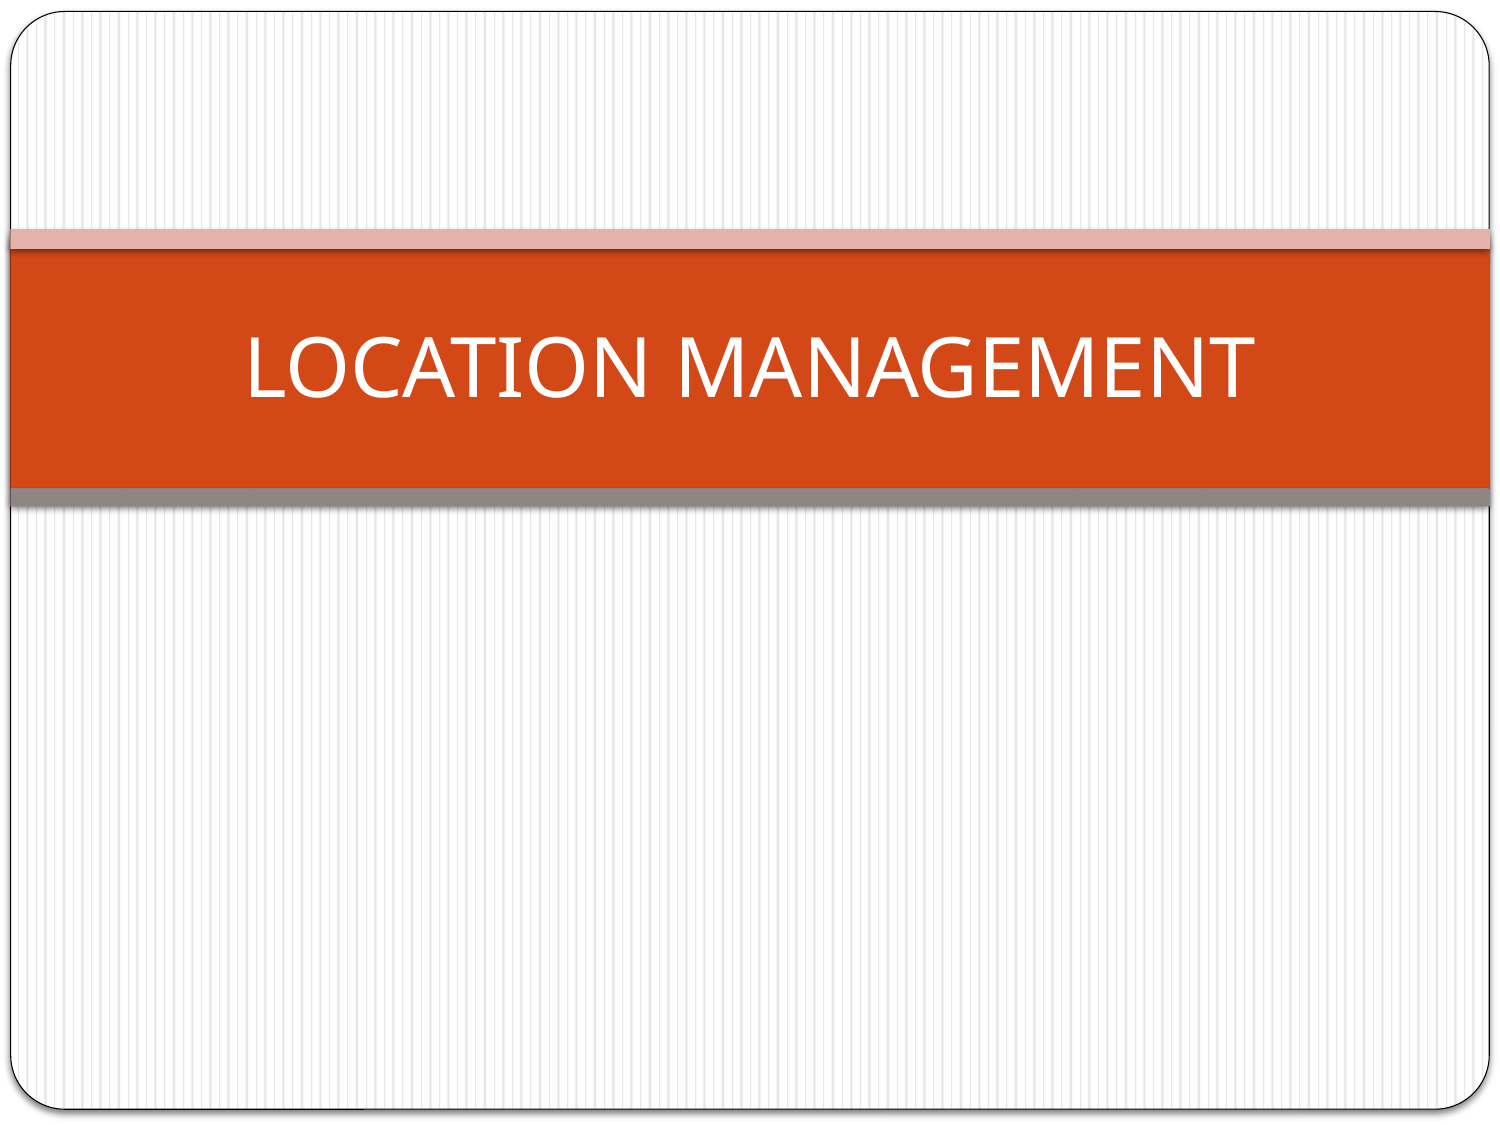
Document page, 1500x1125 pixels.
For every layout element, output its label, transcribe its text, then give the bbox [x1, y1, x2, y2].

title LOCATION MANAGEMENT [75, 247, 1425, 489]
